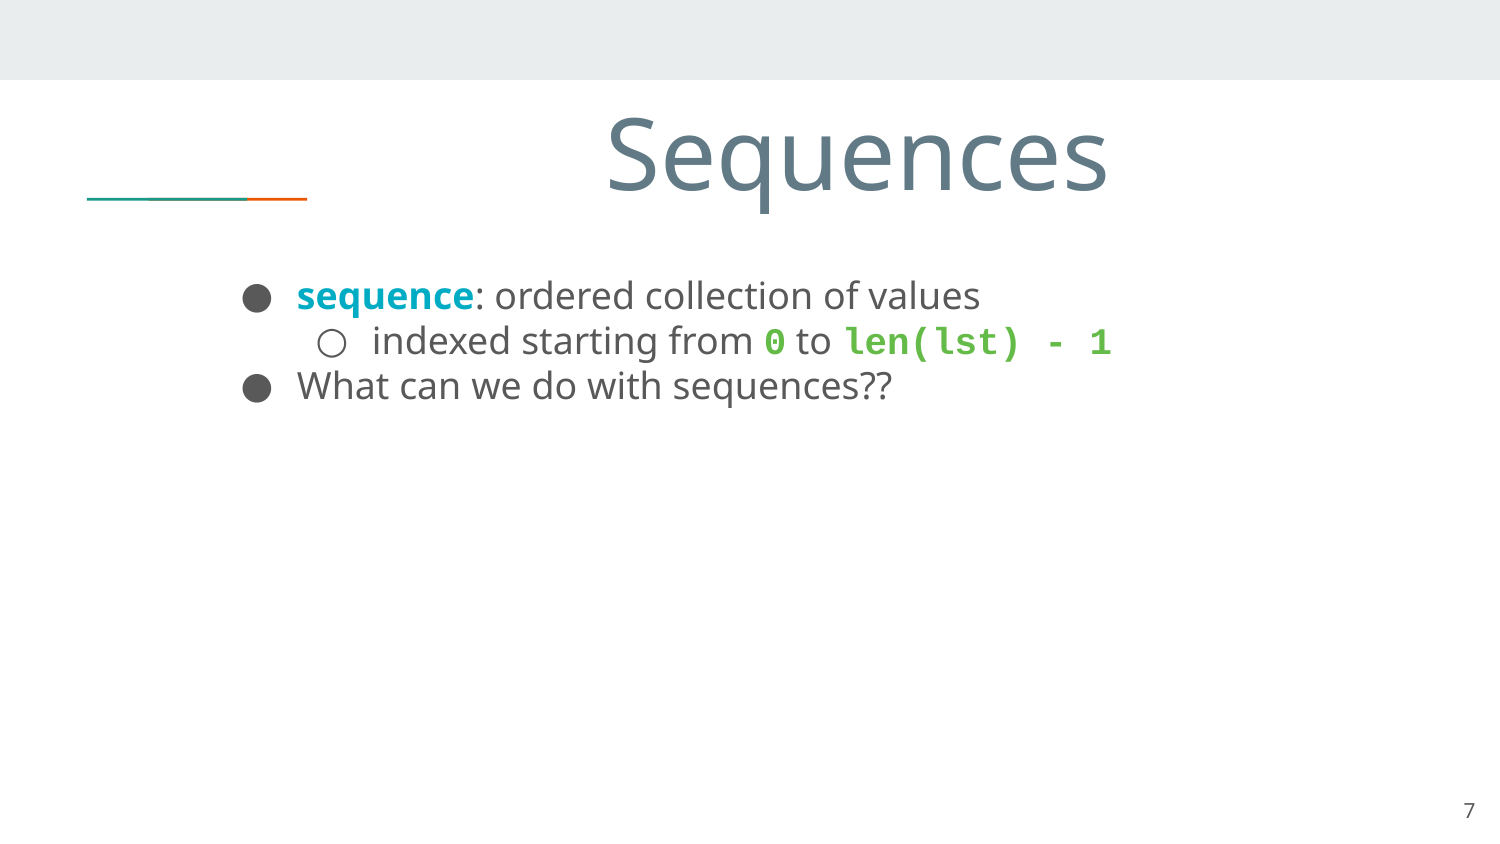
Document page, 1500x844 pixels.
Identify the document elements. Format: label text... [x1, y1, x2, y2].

list sequence: ordered collection of values indexed starting from 0 to len(lst) - 1 What can we do with sequences?? [206, 256, 1315, 714]
slide_number 7 [1400, 779, 1491, 844]
title Sequences [590, 75, 1456, 181]
